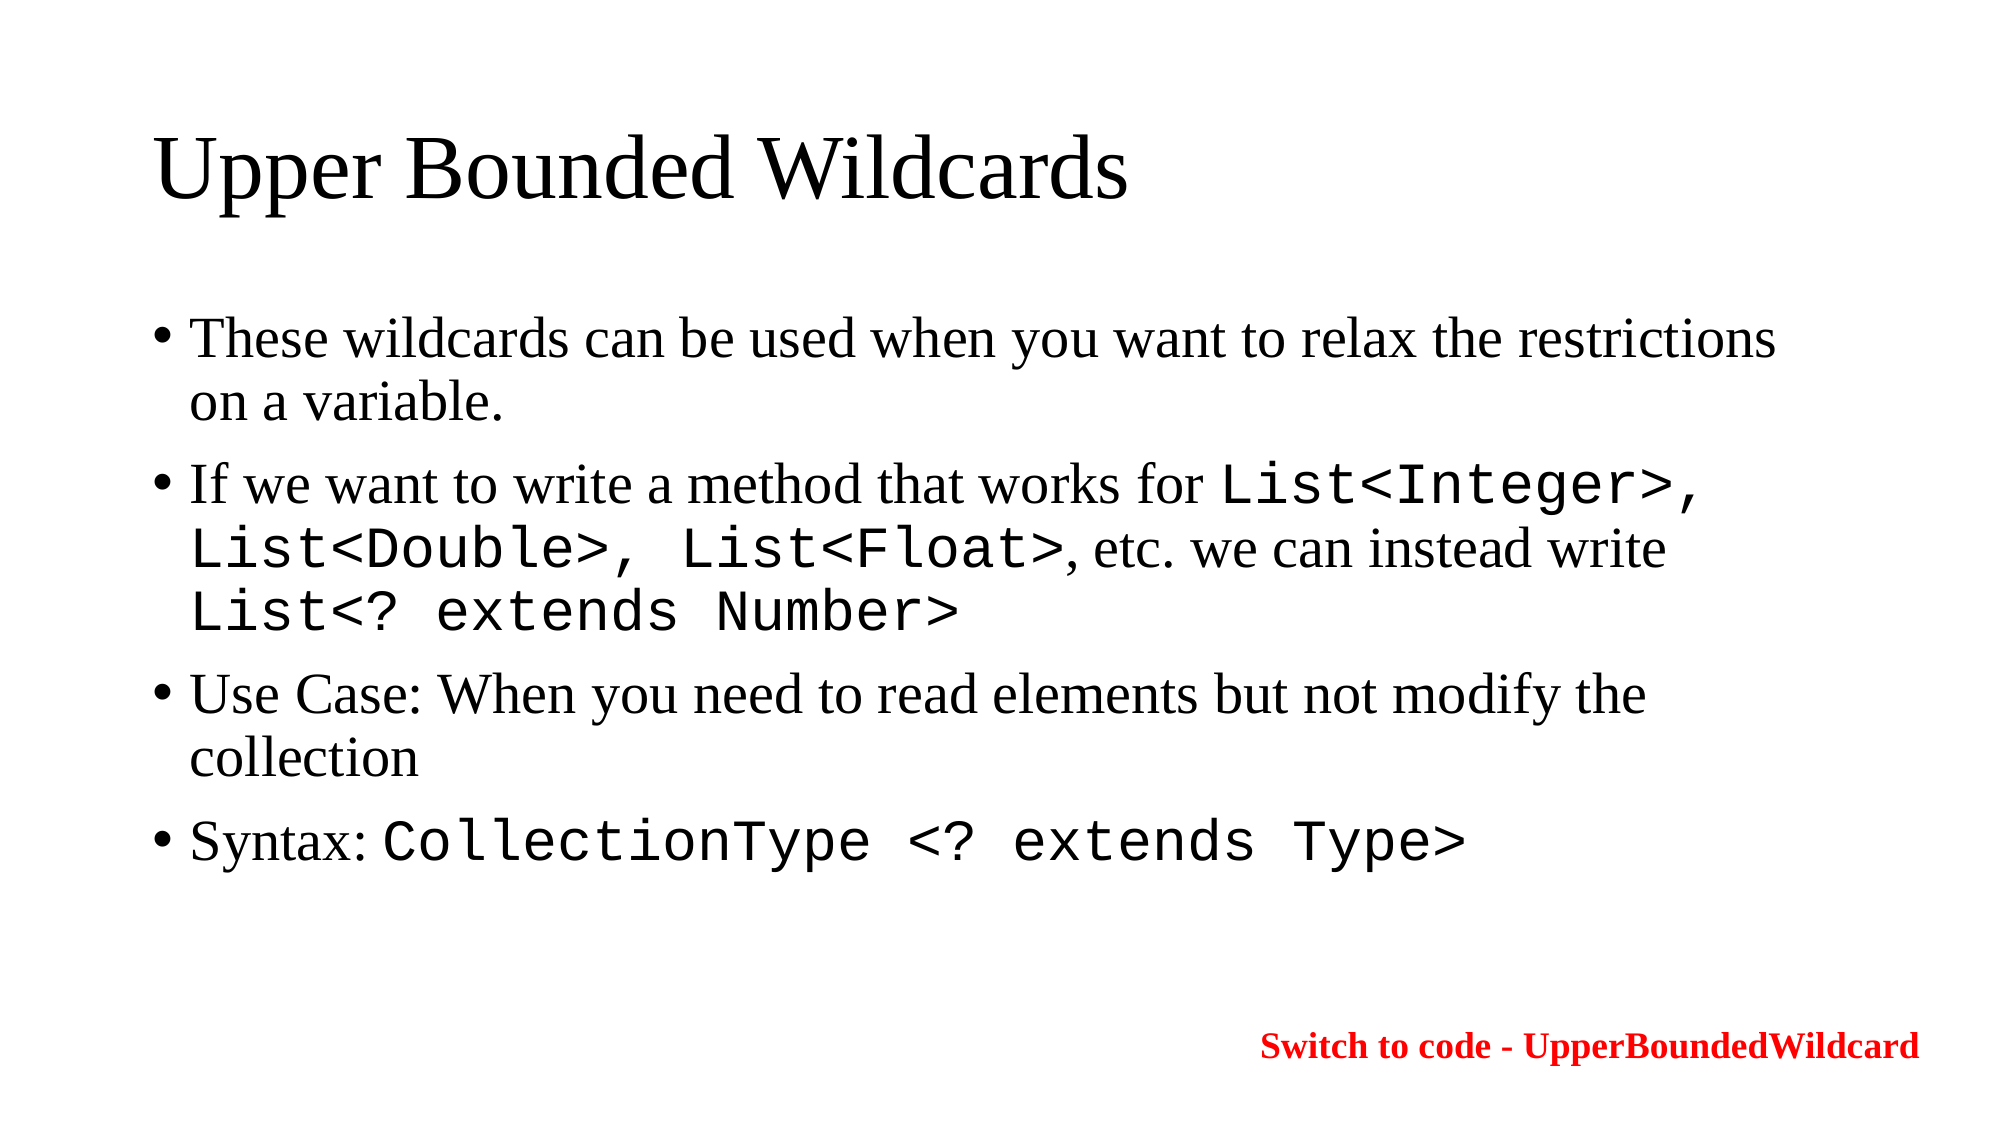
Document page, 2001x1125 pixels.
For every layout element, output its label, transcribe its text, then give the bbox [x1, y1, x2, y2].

list These wildcards can be used when you want to relax the restrictions on a variable. If we want to write a method that works for List<Integer>, List<Double>, List<Float>, etc. we can instead write List<? extends Number> Use Case: When you need to read elements but not modify the collection Syntax: CollectionType <? extends Type> [137, 299, 1863, 1014]
title Upper Bounded Wildcards [137, 59, 1863, 278]
text_box Switch to code - UpperBoundedWildcard [1245, 1013, 1936, 1073]
